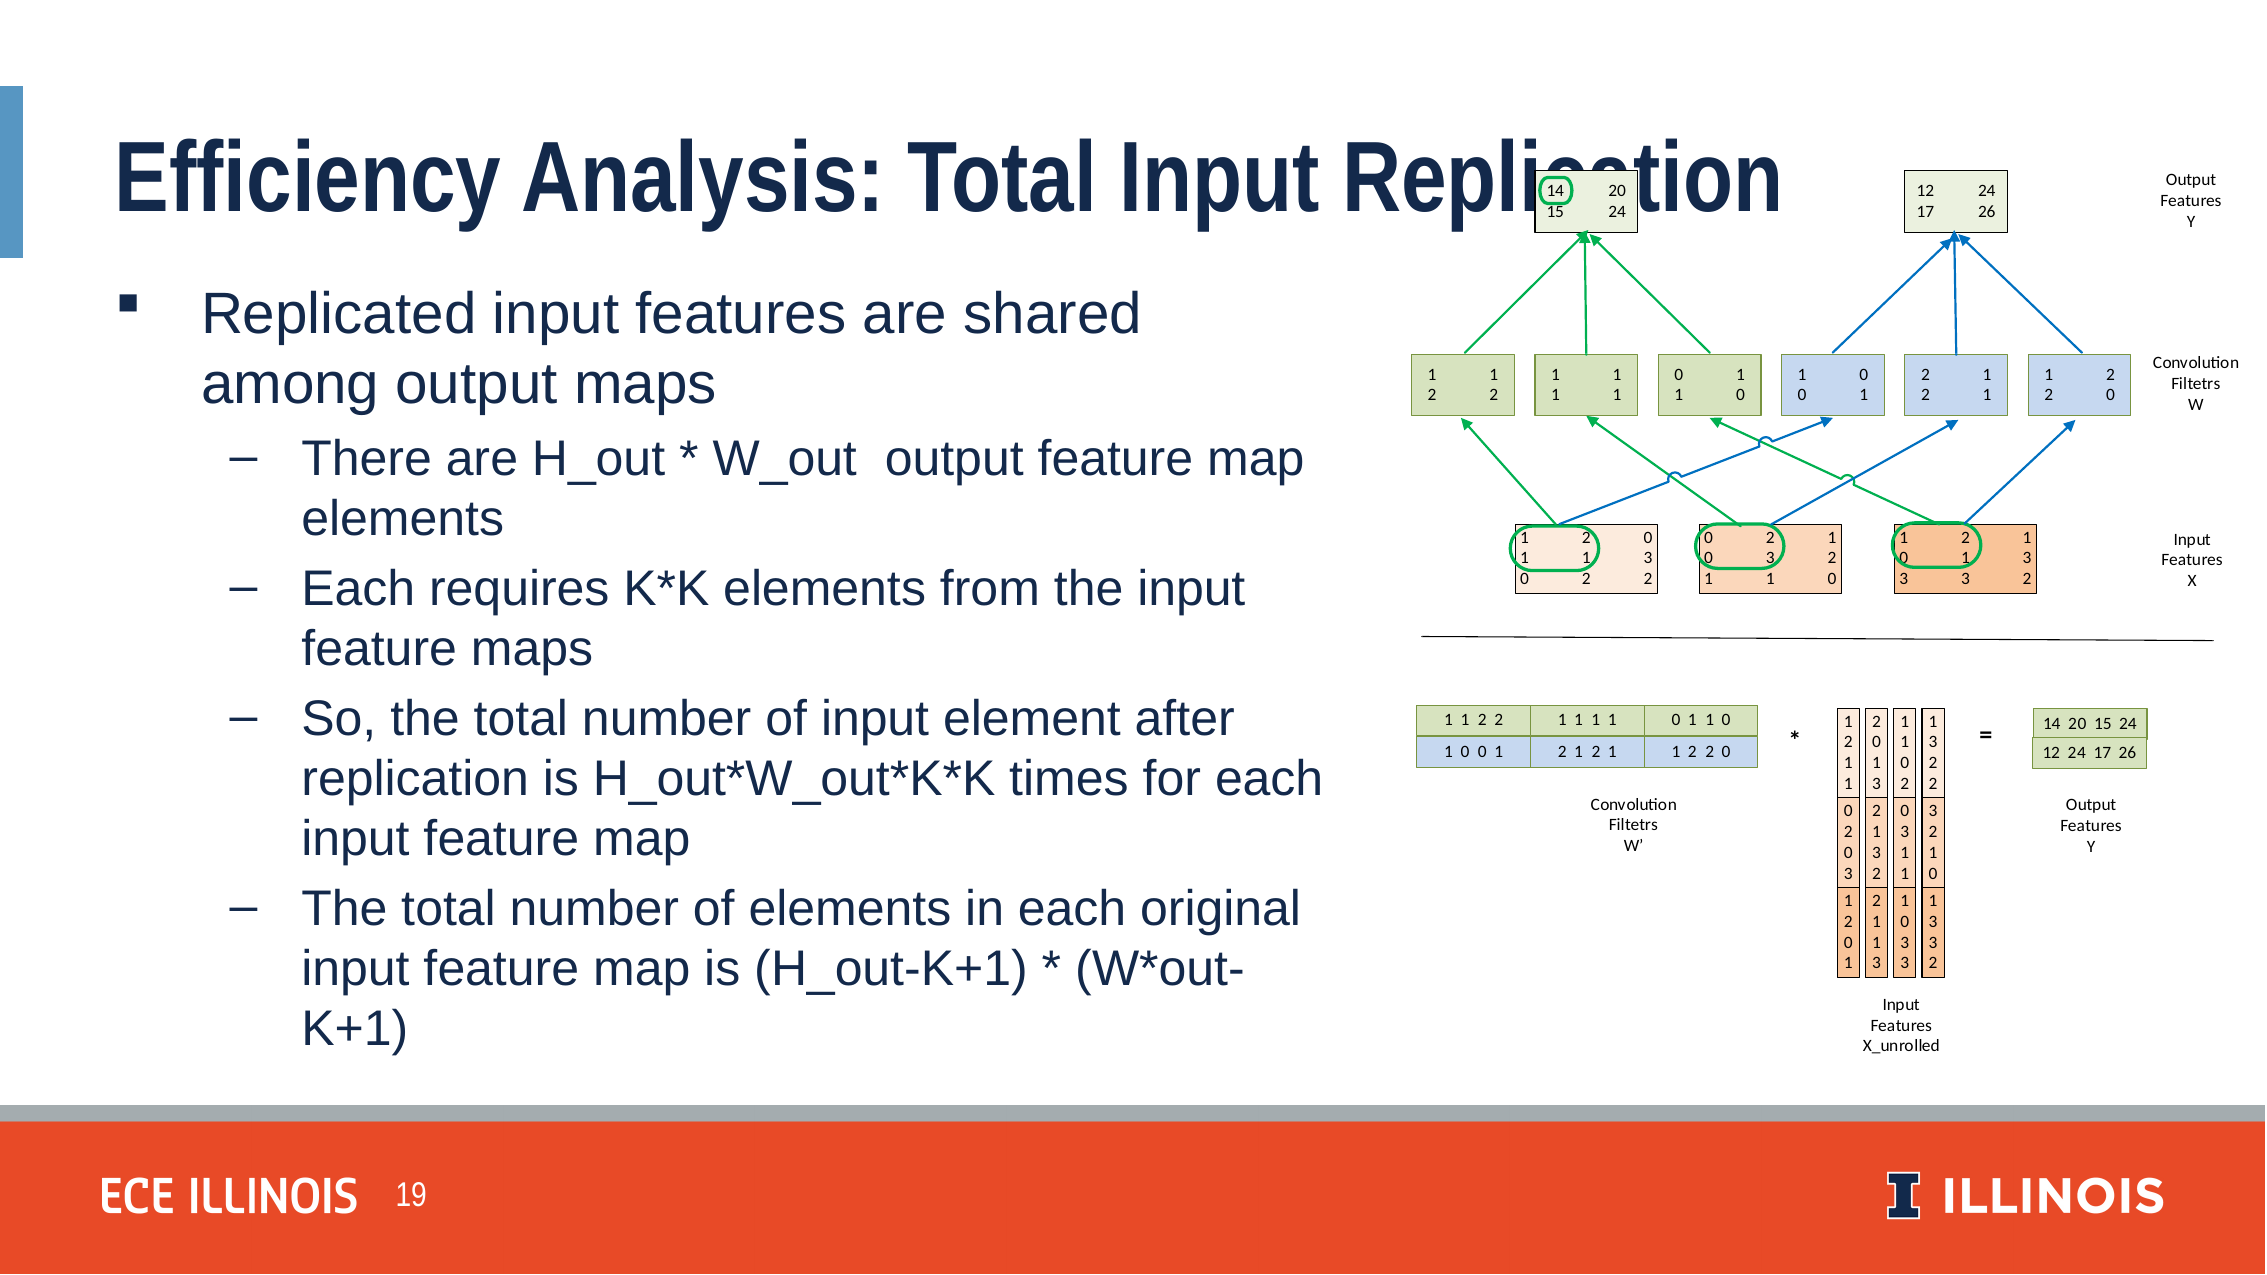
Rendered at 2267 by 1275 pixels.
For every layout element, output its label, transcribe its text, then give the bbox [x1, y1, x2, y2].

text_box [1378, 113, 2267, 1102]
list Efficiency Analysis: Total Input Replication [100, 104, 2173, 224]
picture [0, 1105, 2265, 1274]
list Replicated input features are shared among output maps There are H_out * W_out output feature map elements Each requires K*K elements from the input feature maps So, the total number of input element after replication is H_out*W_out*K*K times for each input feature map The total number of elements in each original input feature map is (H_out-K+1) * (W*out-K+1) [100, 267, 1346, 1102]
